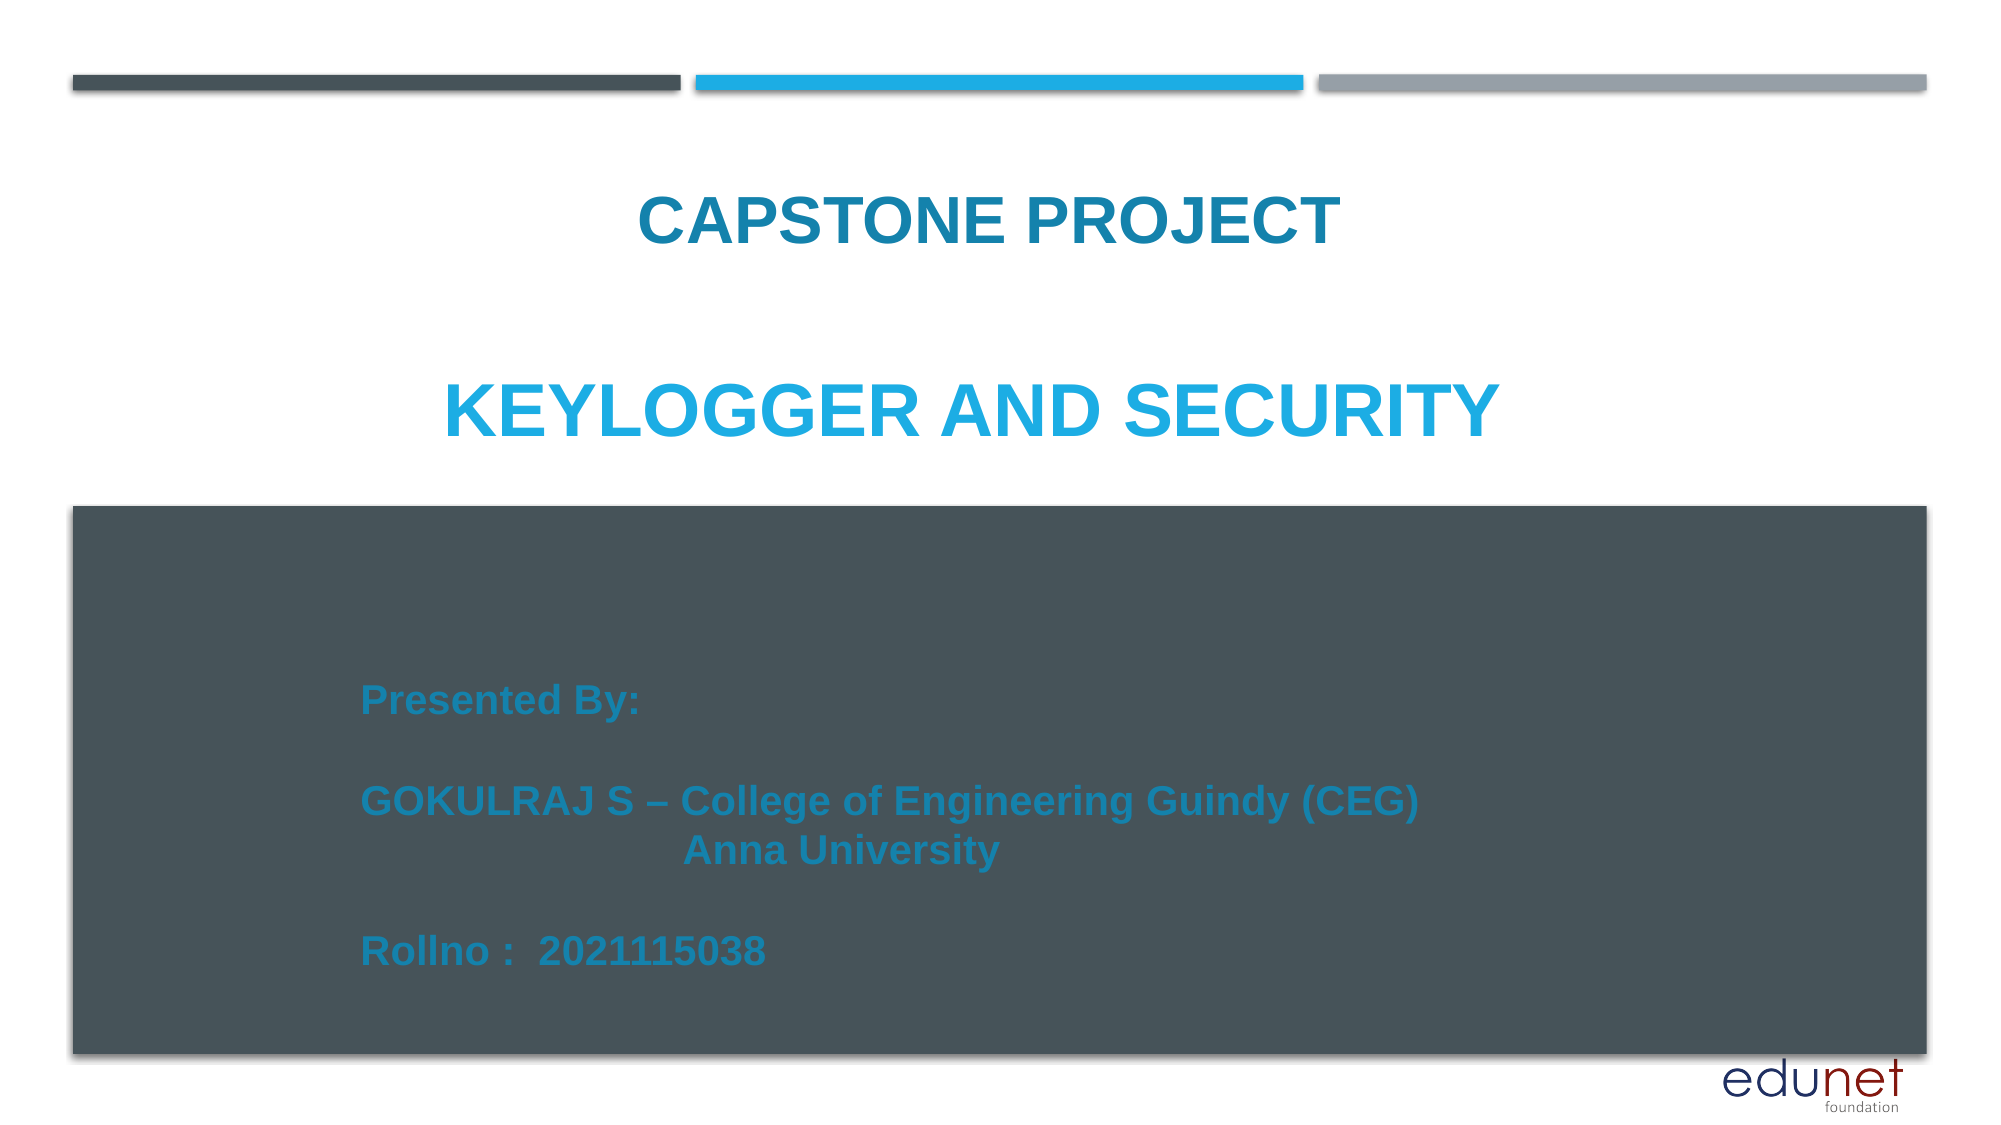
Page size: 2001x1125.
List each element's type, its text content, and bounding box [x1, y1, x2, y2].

text_box CAPSTONE PROJECT [0, 169, 2000, 265]
text_box Presented By: GOKULRAJ S – College of Engineering Guindy (CEG) Anna University Rollno : 2021115038 [345, 665, 1655, 981]
title Keylogger and security [222, 298, 1723, 460]
picture [1719, 1056, 1905, 1116]
